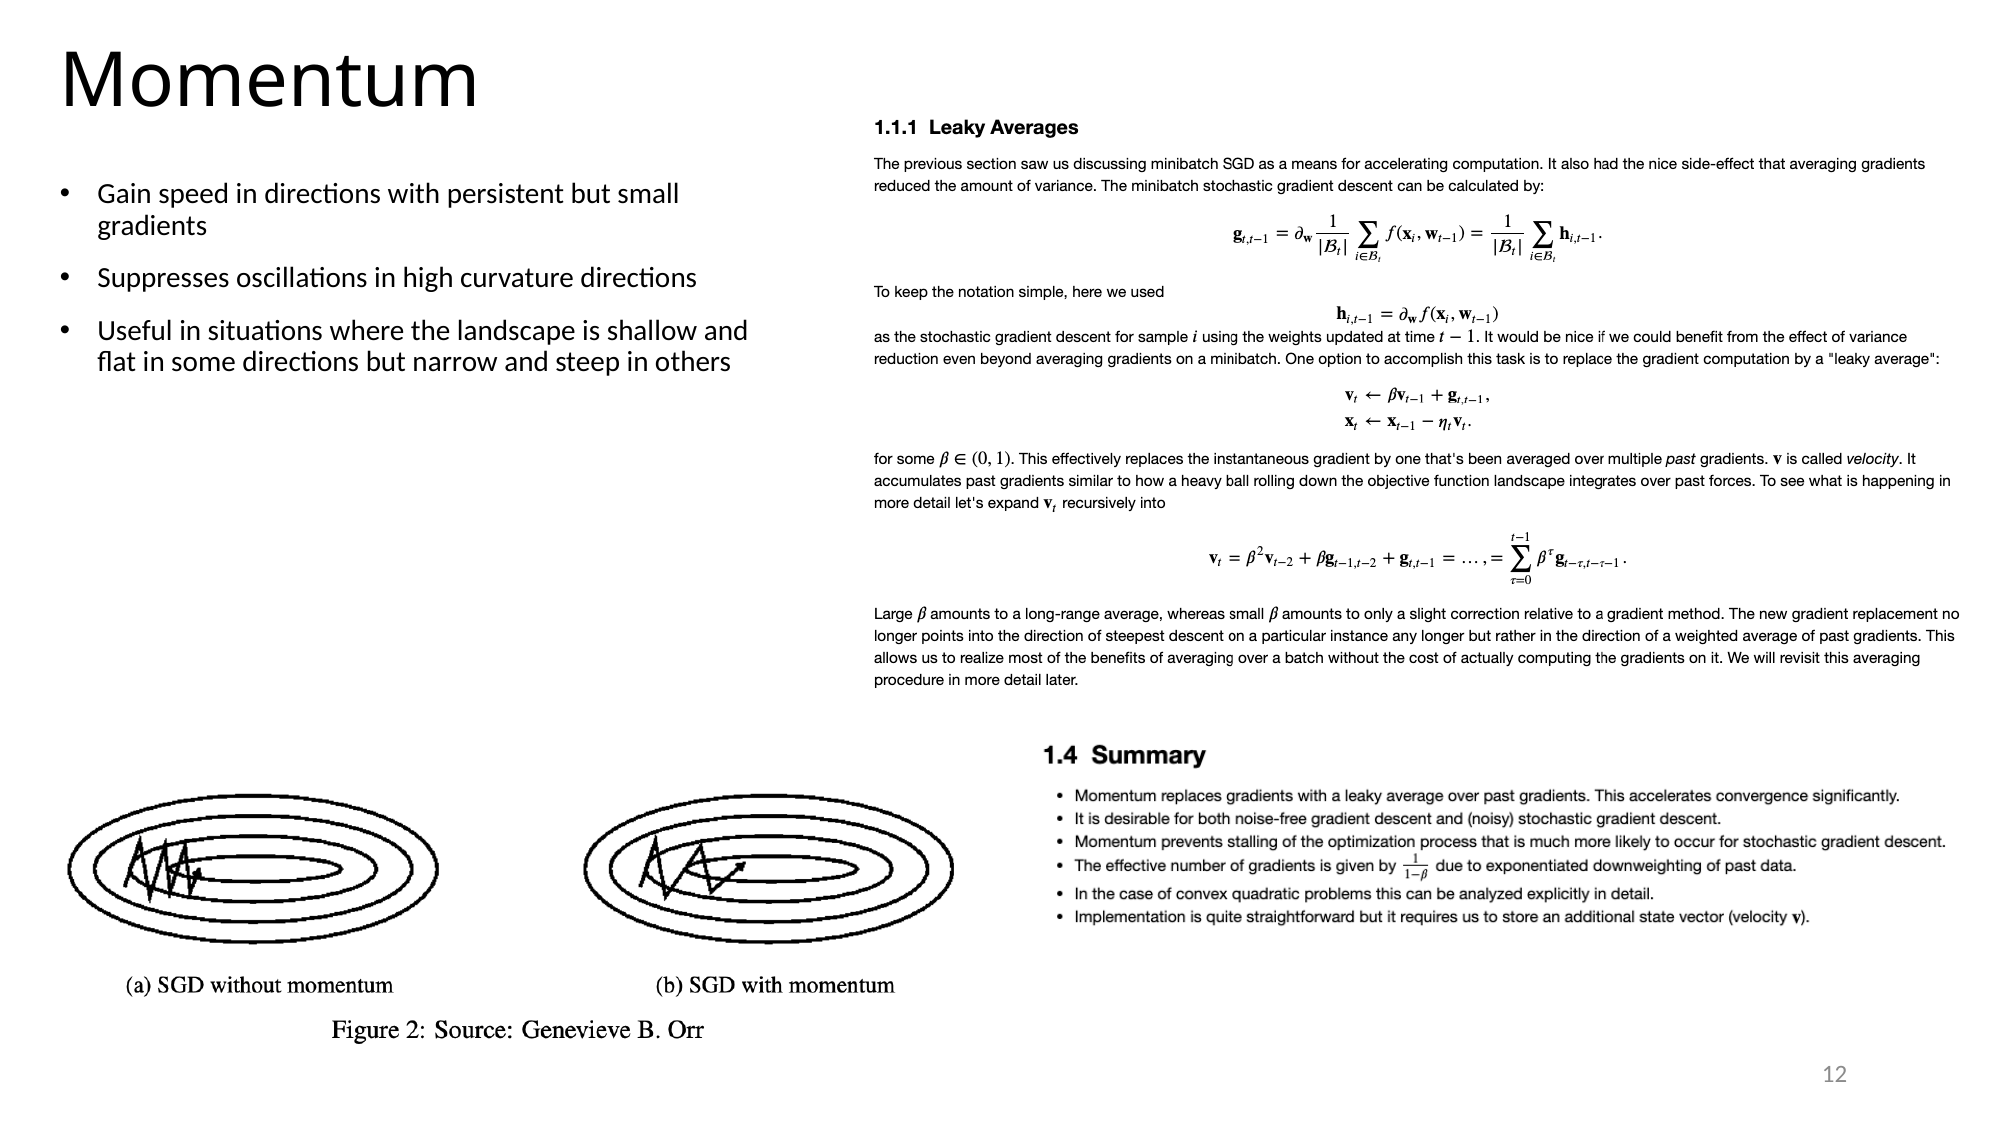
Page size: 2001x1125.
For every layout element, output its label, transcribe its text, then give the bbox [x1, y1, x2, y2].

picture [861, 107, 1974, 698]
list Gain speed in directions with persistent but small gradients Suppresses oscillations in high curvature directions Useful in situations where the landscape is shallow and flat in some directions but narrow and steep in others [44, 171, 781, 726]
picture [1027, 725, 1974, 942]
picture [26, 762, 998, 1053]
slide_number 12 [1412, 1042, 1863, 1103]
title Momentum [44, 33, 1770, 131]
